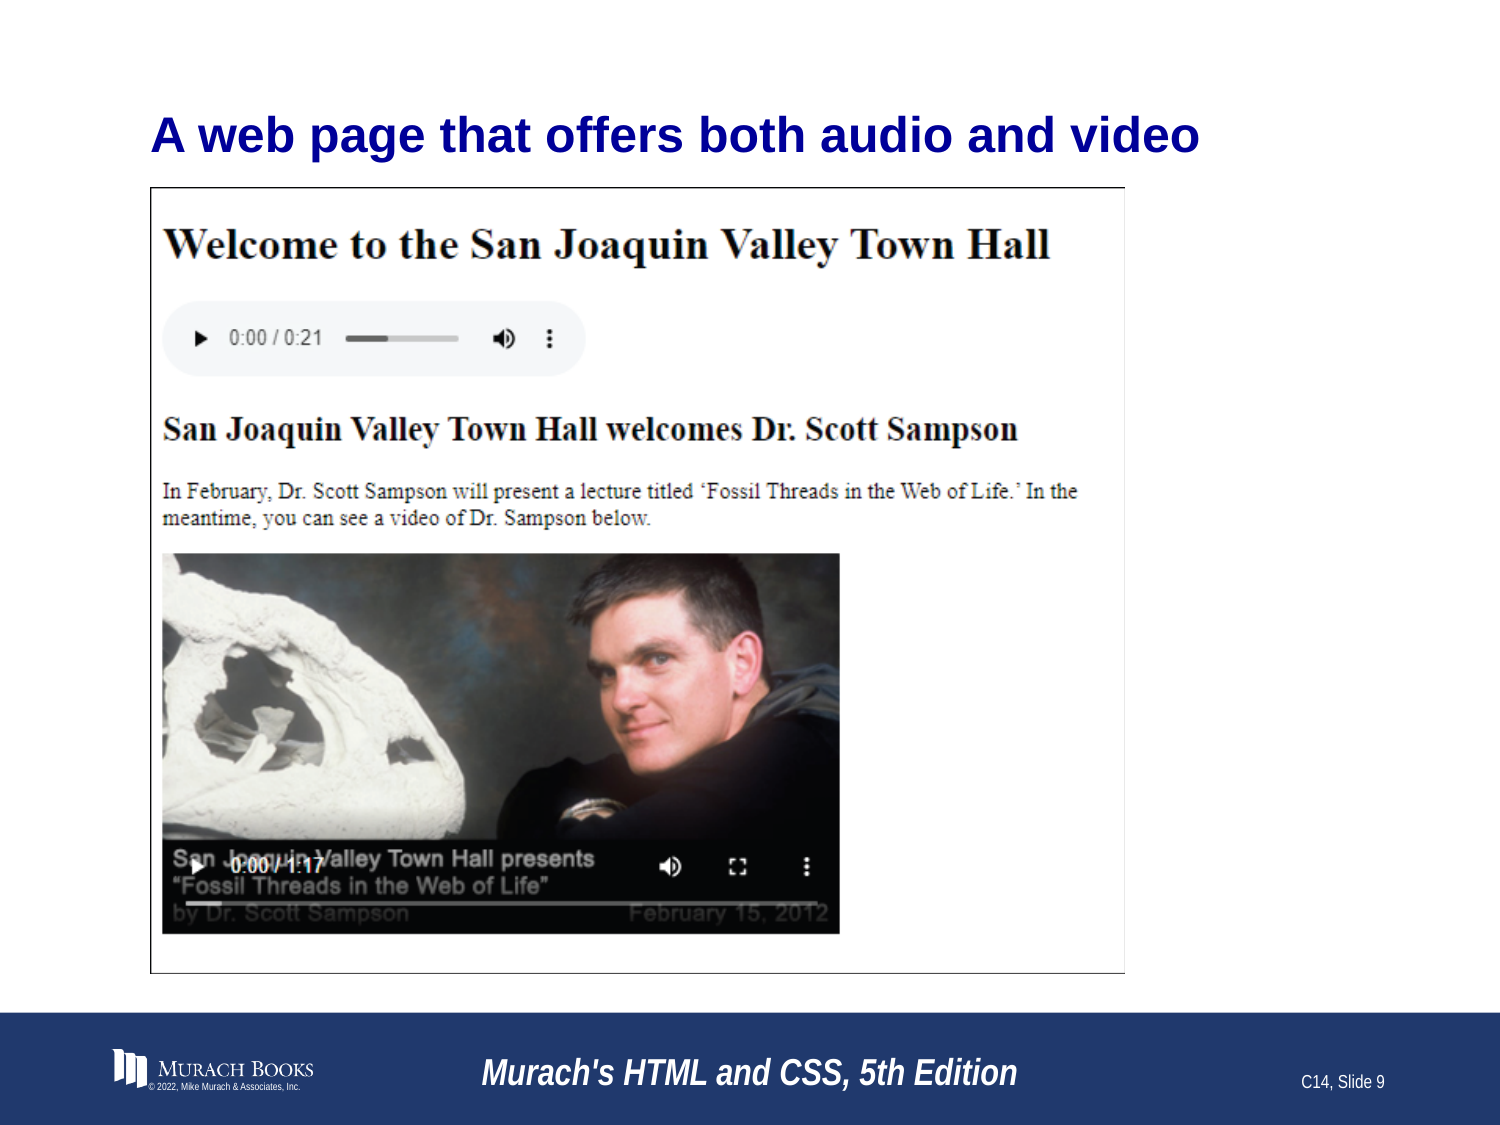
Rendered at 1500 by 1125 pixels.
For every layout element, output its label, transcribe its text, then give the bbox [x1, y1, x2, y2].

title A web page that offers both audio and video [150, 102, 1350, 164]
footer © 2022, Mike Murach & Associates, Inc. [0, 1025, 450, 1100]
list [149, 187, 1126, 974]
slide_number Murach's HTML and CSS, 5th Edition [450, 1025, 1050, 1100]
slide_number C14, Slide 9 [1087, 1025, 1400, 1100]
